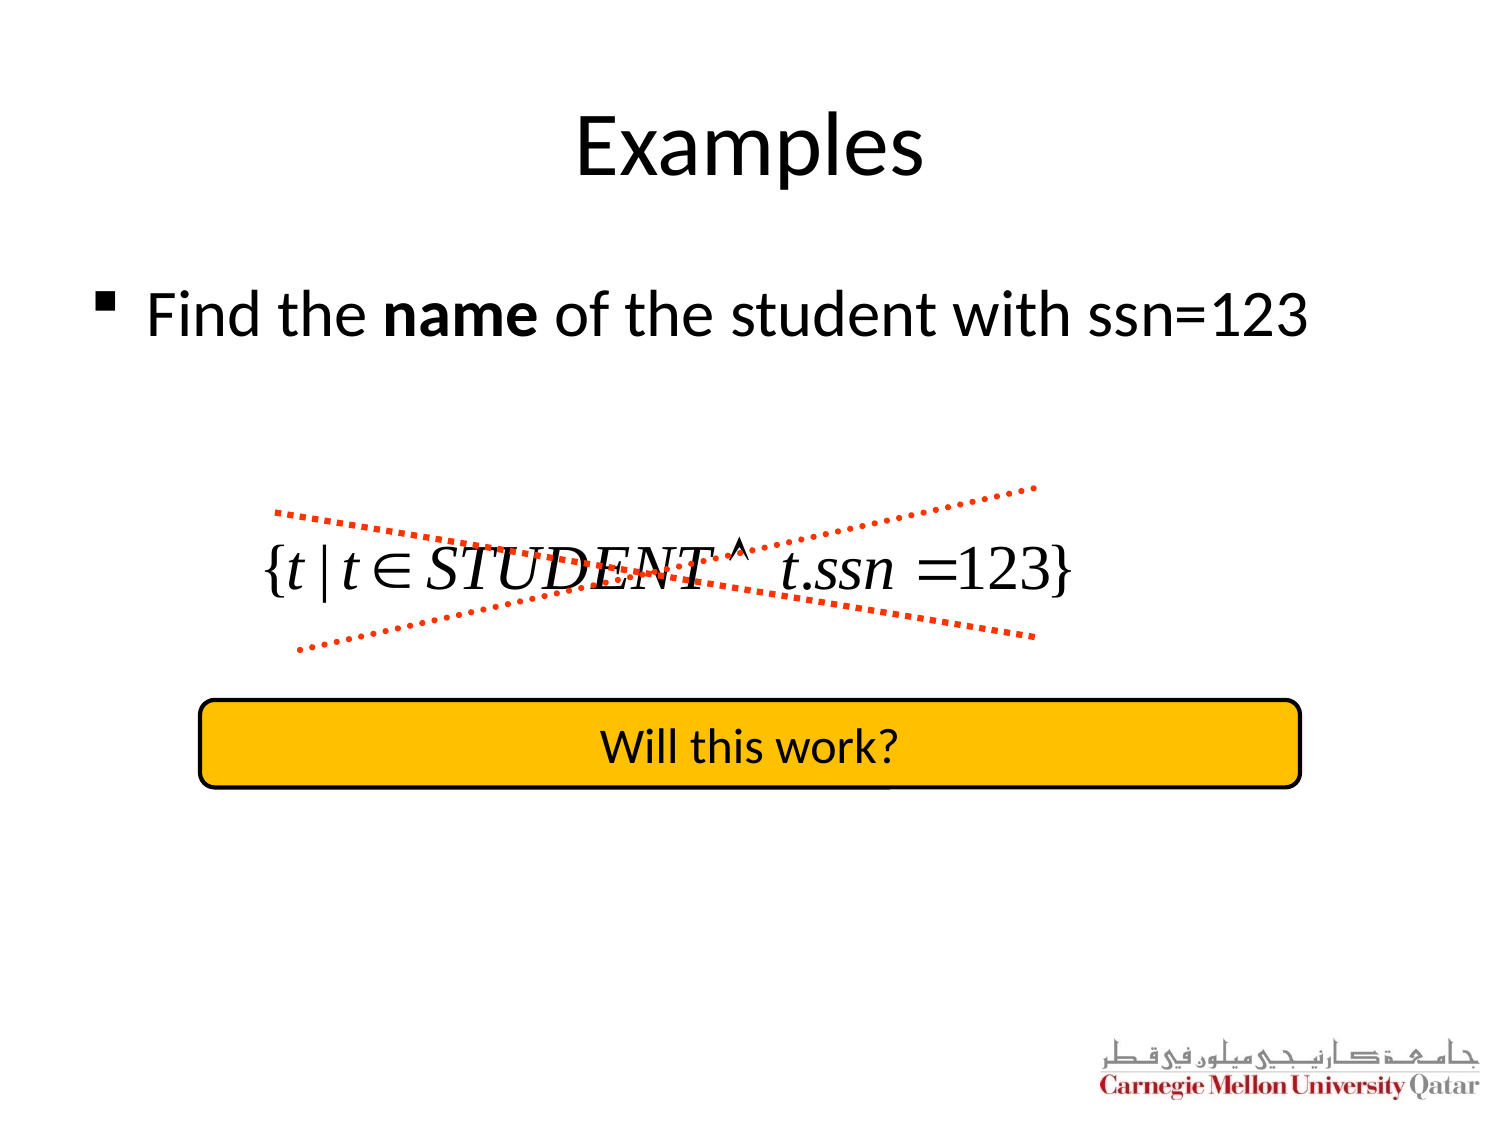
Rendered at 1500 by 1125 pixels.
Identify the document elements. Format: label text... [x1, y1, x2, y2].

list Find the name of the student with ssn=123 [75, 262, 1425, 1005]
text_box Will this work? [197, 697, 1303, 790]
title Examples [75, 45, 1425, 233]
picture [1099, 1037, 1480, 1101]
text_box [255, 530, 1083, 617]
